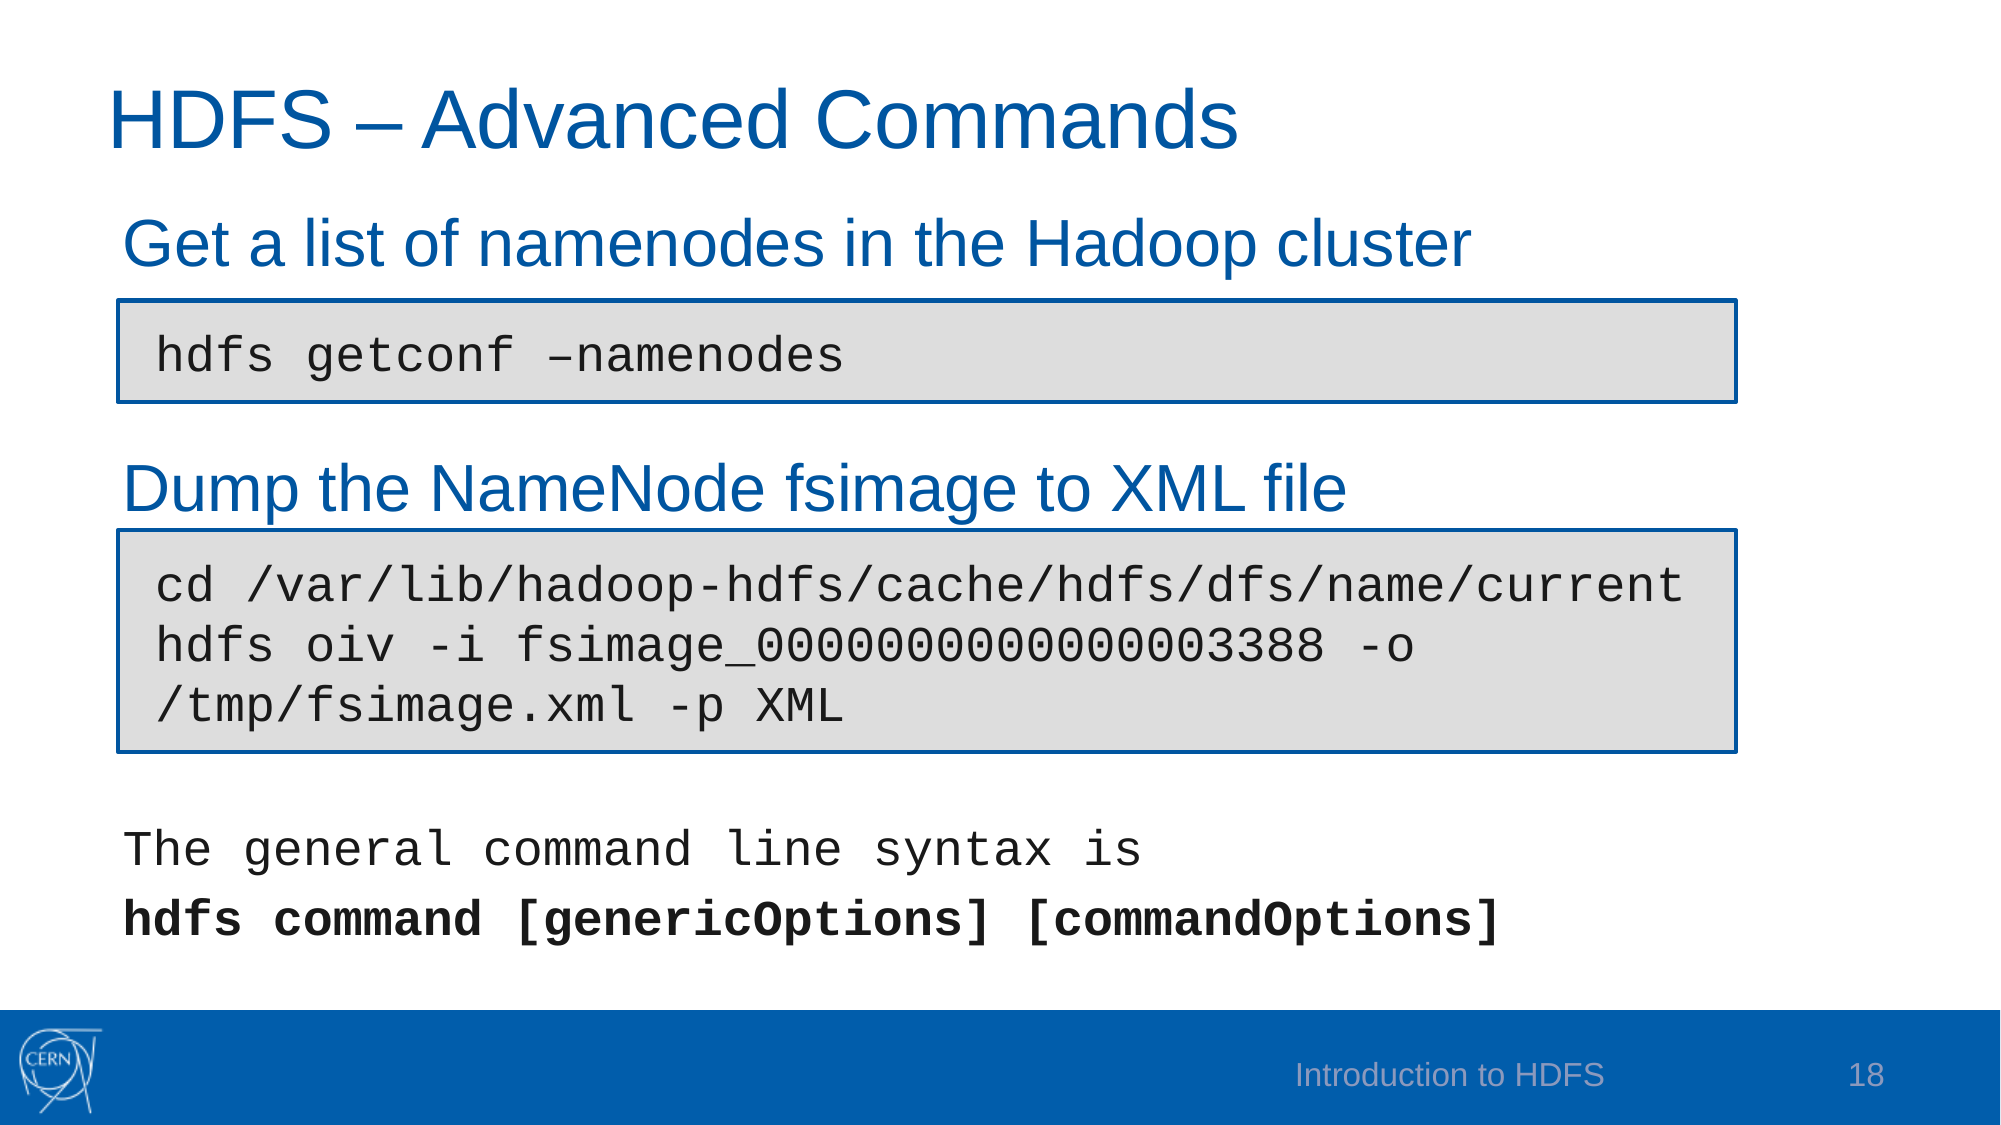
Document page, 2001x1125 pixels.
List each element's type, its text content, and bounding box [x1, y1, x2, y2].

slide_number 18 [1790, 1042, 1900, 1103]
list Get a list of namenodes in the Hadoop cluster Dump the NameNode fsimage to XML file The general command line syntax is hdfs command [genericOptions] [commandOptions] [99, 192, 1900, 984]
text_box hdfs getconf –namenodes [117, 300, 1736, 402]
footer Introduction to HDFS [1133, 1042, 1767, 1103]
title HDFS – Advanced Commands [99, 38, 1900, 192]
text_box cd /var/lib/hadoop-hdfs/cache/hdfs/dfs/name/current hdfs oiv -i fsimage_0000000000000003388 -o /tmp/fsimage.xml -p XML [117, 530, 1736, 752]
